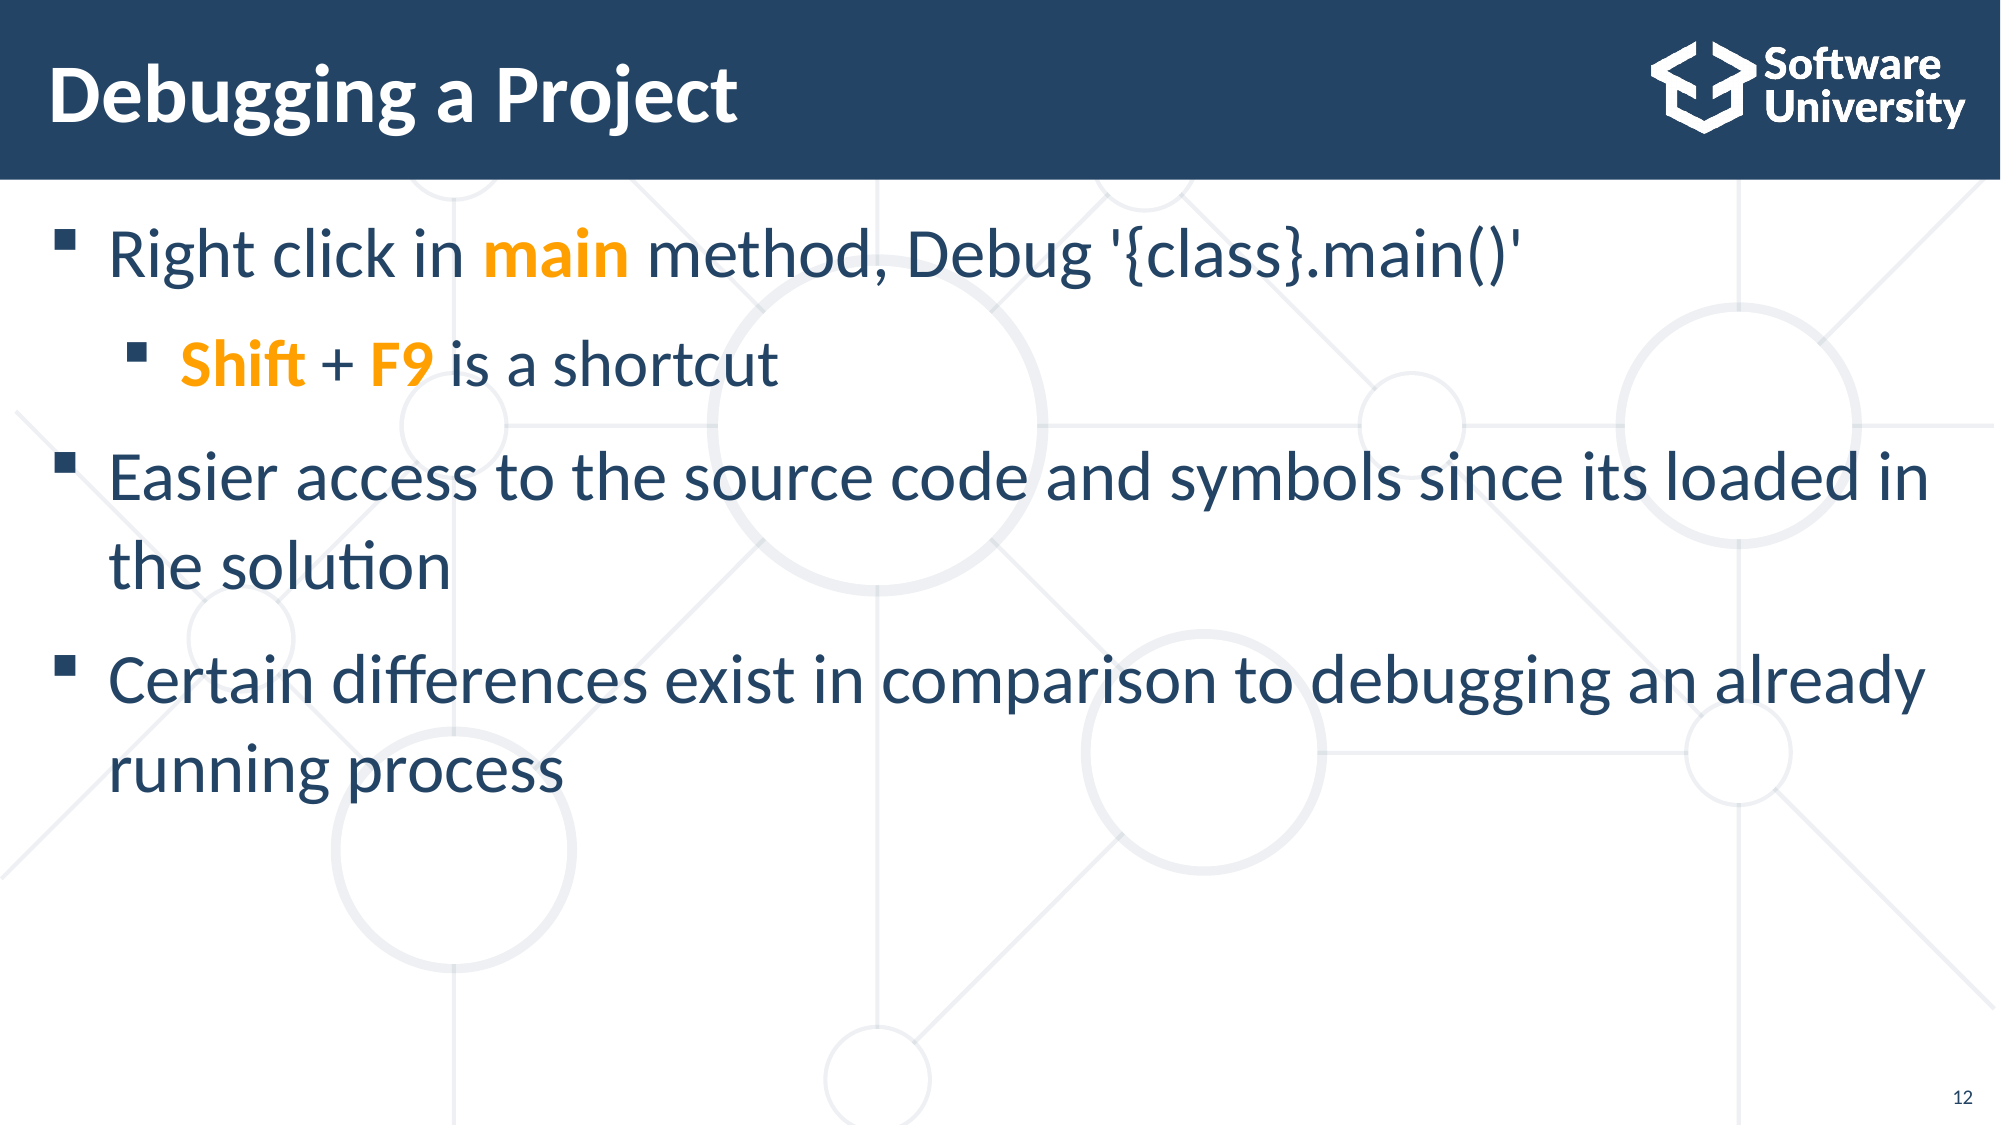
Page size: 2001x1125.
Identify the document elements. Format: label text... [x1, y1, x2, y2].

picture [1651, 41, 1966, 134]
slide_number 12 [1927, 1067, 1989, 1117]
list Right click in main method, Debug '{class}.main()' Shift + F9 is a shortcut Easier access to the source code and symbols since its loaded in the solution Certain differences exist in comparison to debugging an already running process [31, 196, 1970, 1104]
title Debugging a Project [31, 16, 1625, 162]
